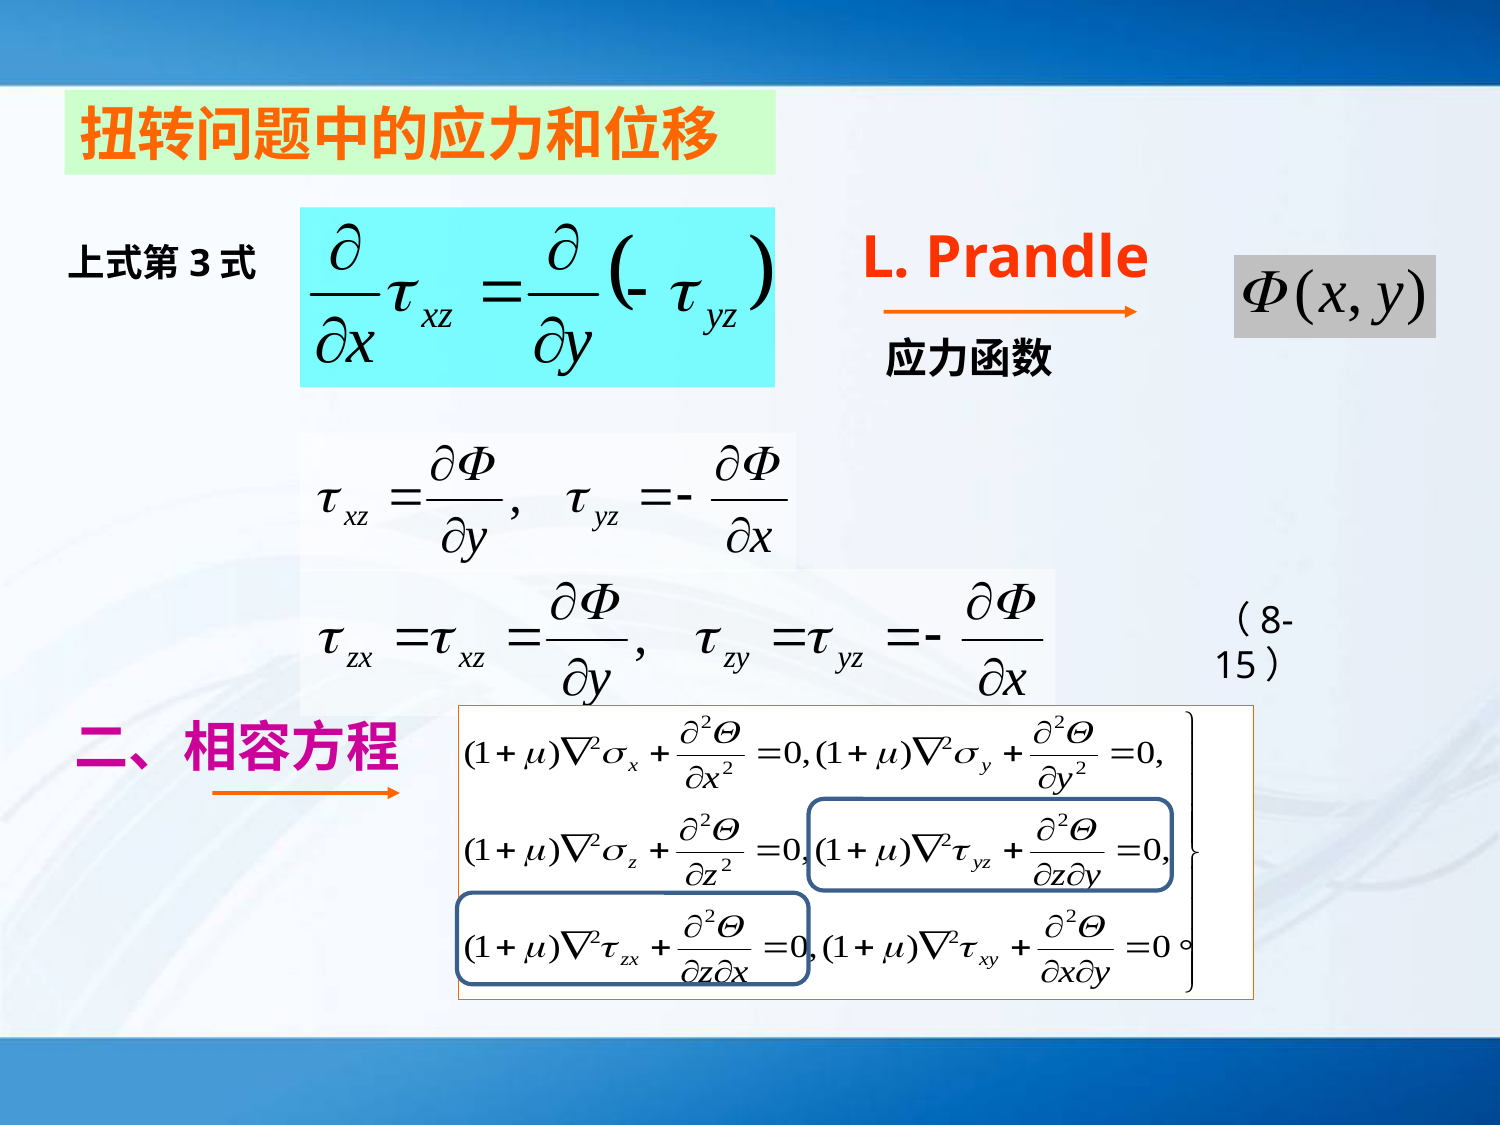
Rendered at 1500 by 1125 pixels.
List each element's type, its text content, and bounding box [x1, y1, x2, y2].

text_box 应力函数 [871, 324, 1122, 389]
text_box 上式第3式 [53, 231, 294, 292]
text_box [299, 206, 776, 388]
text_box [212, 786, 400, 800]
text_box L. Prandle [846, 211, 1235, 297]
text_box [458, 705, 1255, 1000]
picture [0, 0, 1500, 1125]
text_box [883, 305, 1138, 318]
text_box 二、相容方程 [37, 705, 438, 786]
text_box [299, 568, 1056, 717]
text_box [1234, 254, 1437, 339]
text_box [299, 432, 797, 568]
text_box （8-15） [1198, 588, 1392, 694]
text_box 扭转问题中的应力和位移 [64, 89, 776, 175]
